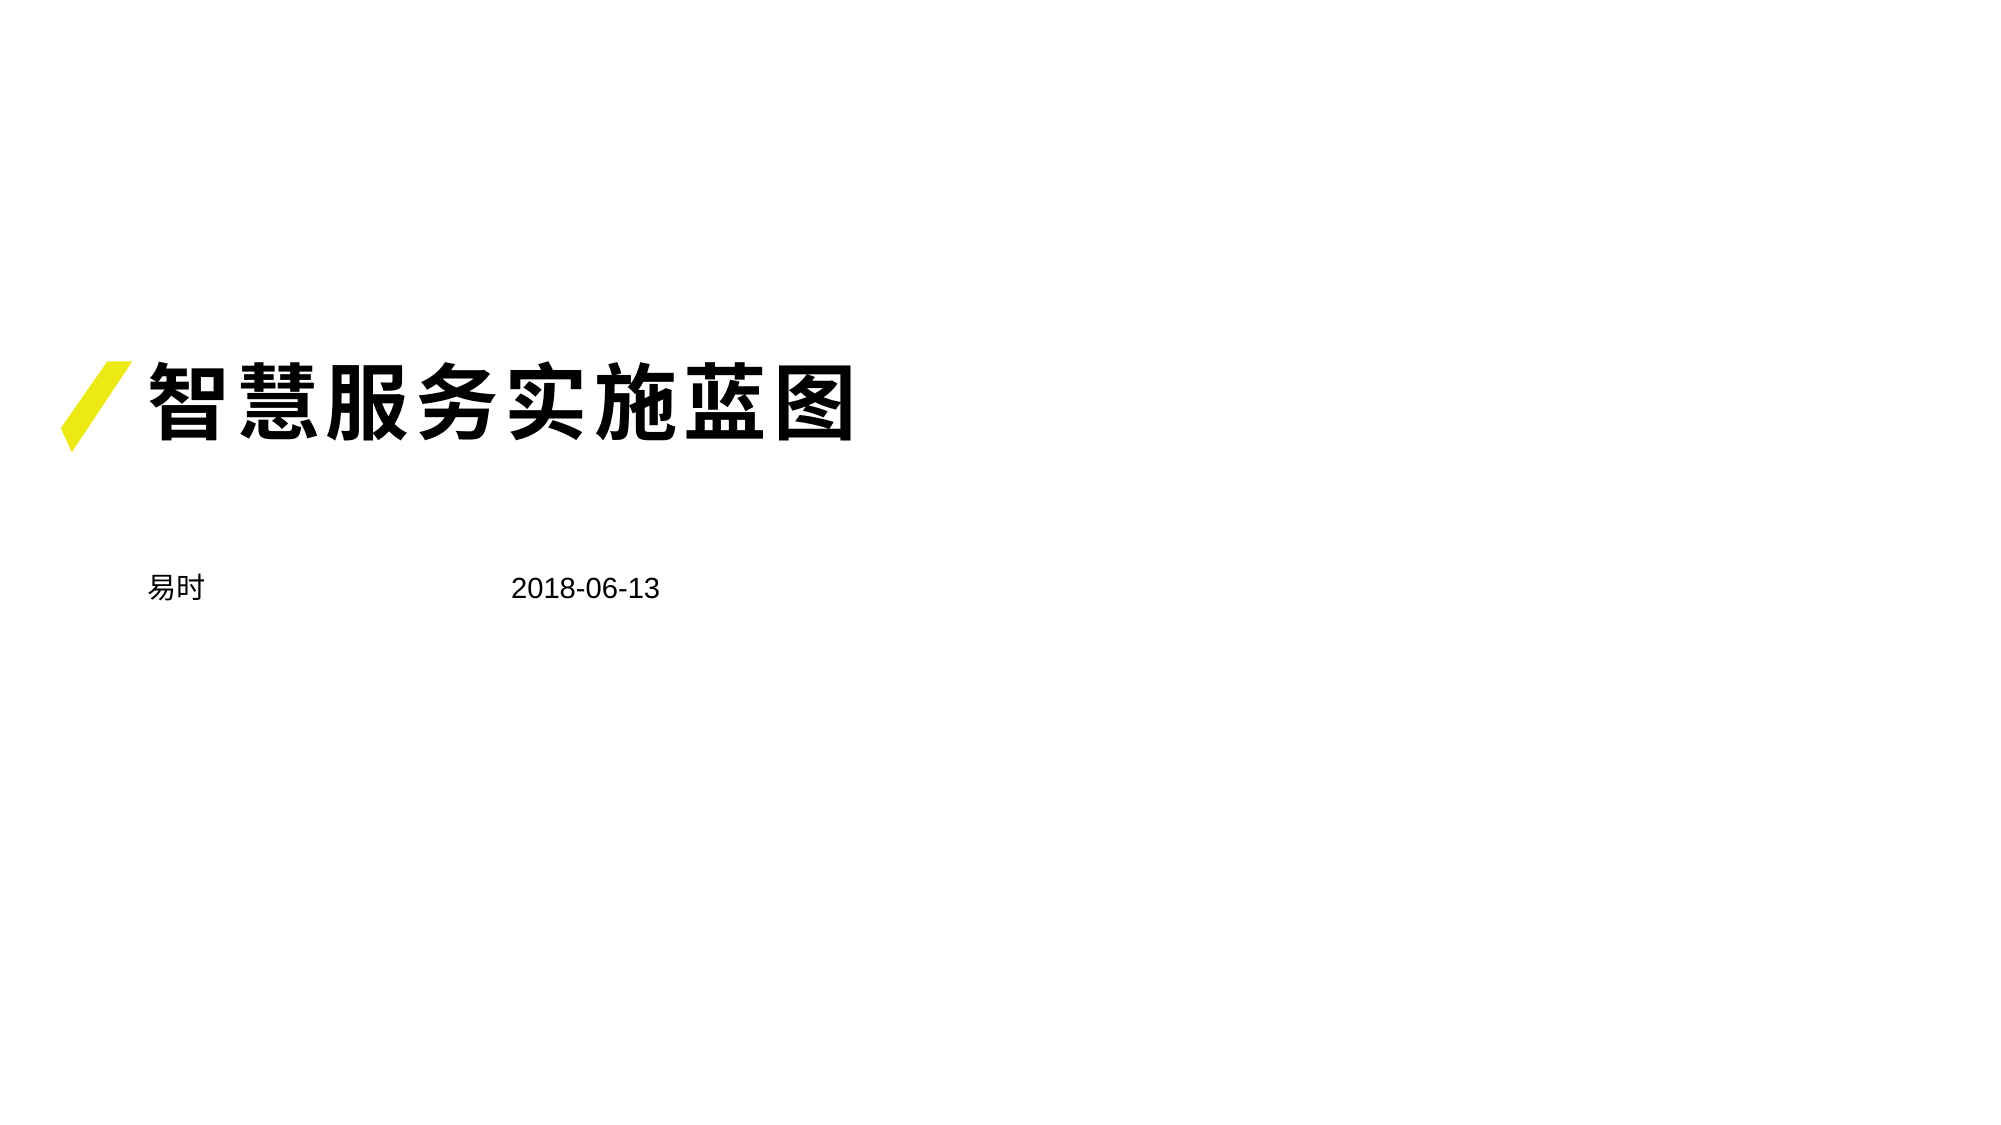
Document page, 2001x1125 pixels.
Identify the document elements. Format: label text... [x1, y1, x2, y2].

list 易时 [132, 566, 488, 630]
list 2018-06-13 [496, 565, 852, 629]
list 智慧服务实施蓝图 [132, 220, 1816, 459]
